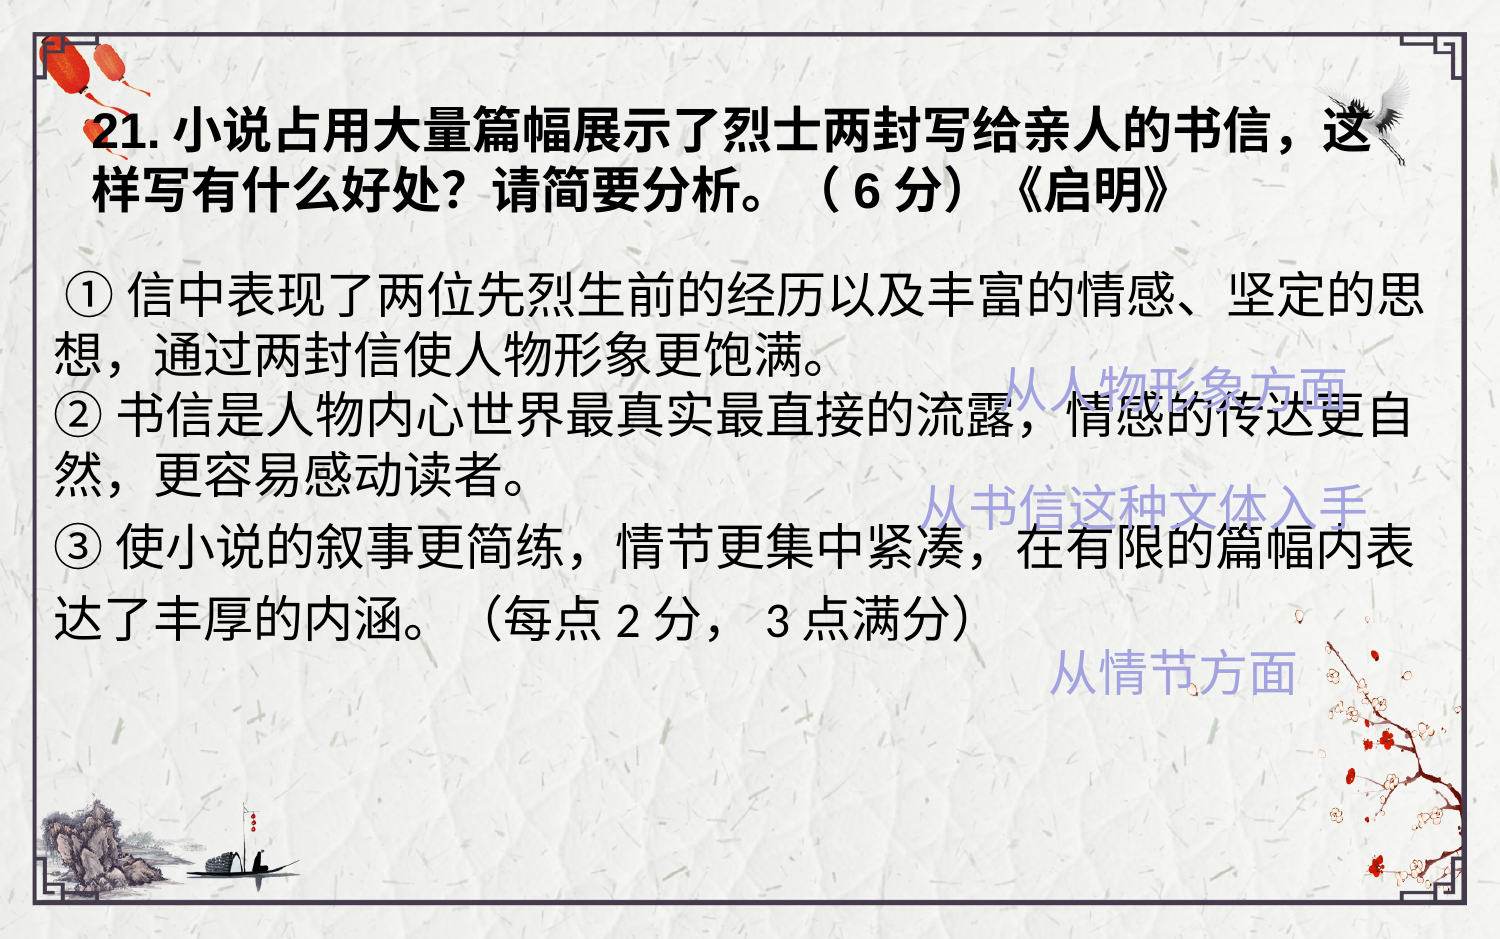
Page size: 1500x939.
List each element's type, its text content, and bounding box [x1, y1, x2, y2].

text_box 从书信这种文体入手 [903, 469, 1384, 544]
text_box 从人物形象方面 [983, 350, 1364, 426]
picture [0, 0, 1500, 939]
text_box 从情节方面 [1033, 634, 1314, 710]
text_box 21.小说占用大量篇幅展示了烈士两封写给亲人的书信，这样写有什么好处？请简要分析。（6分）《启明》 [76, 91, 1404, 226]
text_box ①信中表现了两位先烈生前的经历以及丰富的情感、坚定的思想，通过两封信使人物形象更饱满。 ②书信是人物内心世界最真实最直接的流露，情感的传达更自然，更容易感动读者。 ③使小说的叙事更简练，情节更集中紧凑，在有限的篇幅内表达了丰厚的内涵。（每点2分，3点满分） [38, 256, 1462, 716]
